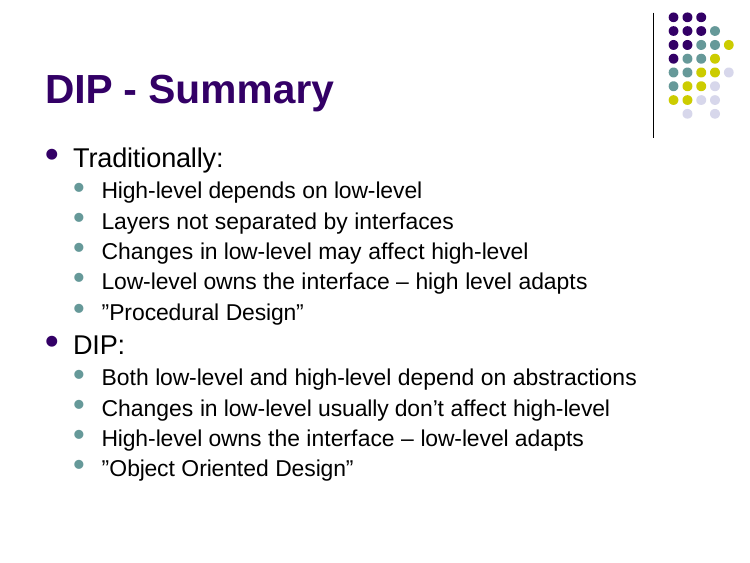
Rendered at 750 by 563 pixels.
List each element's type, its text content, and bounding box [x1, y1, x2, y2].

title DIP - Summary [42, 60, 338, 135]
text_box Traditionally: High-level depends on low-level Layers not separated by interfaces Changes in low-level may affect high-level Low-level owns the interface – high level adapts ”Procedural Design” DIP: Both low-level and high-level depend on abstractions Changes in low-level usually don’t affect high-level High-level owns the interface – low-level adapts ”Object Oriented Design” [42, 135, 642, 481]
